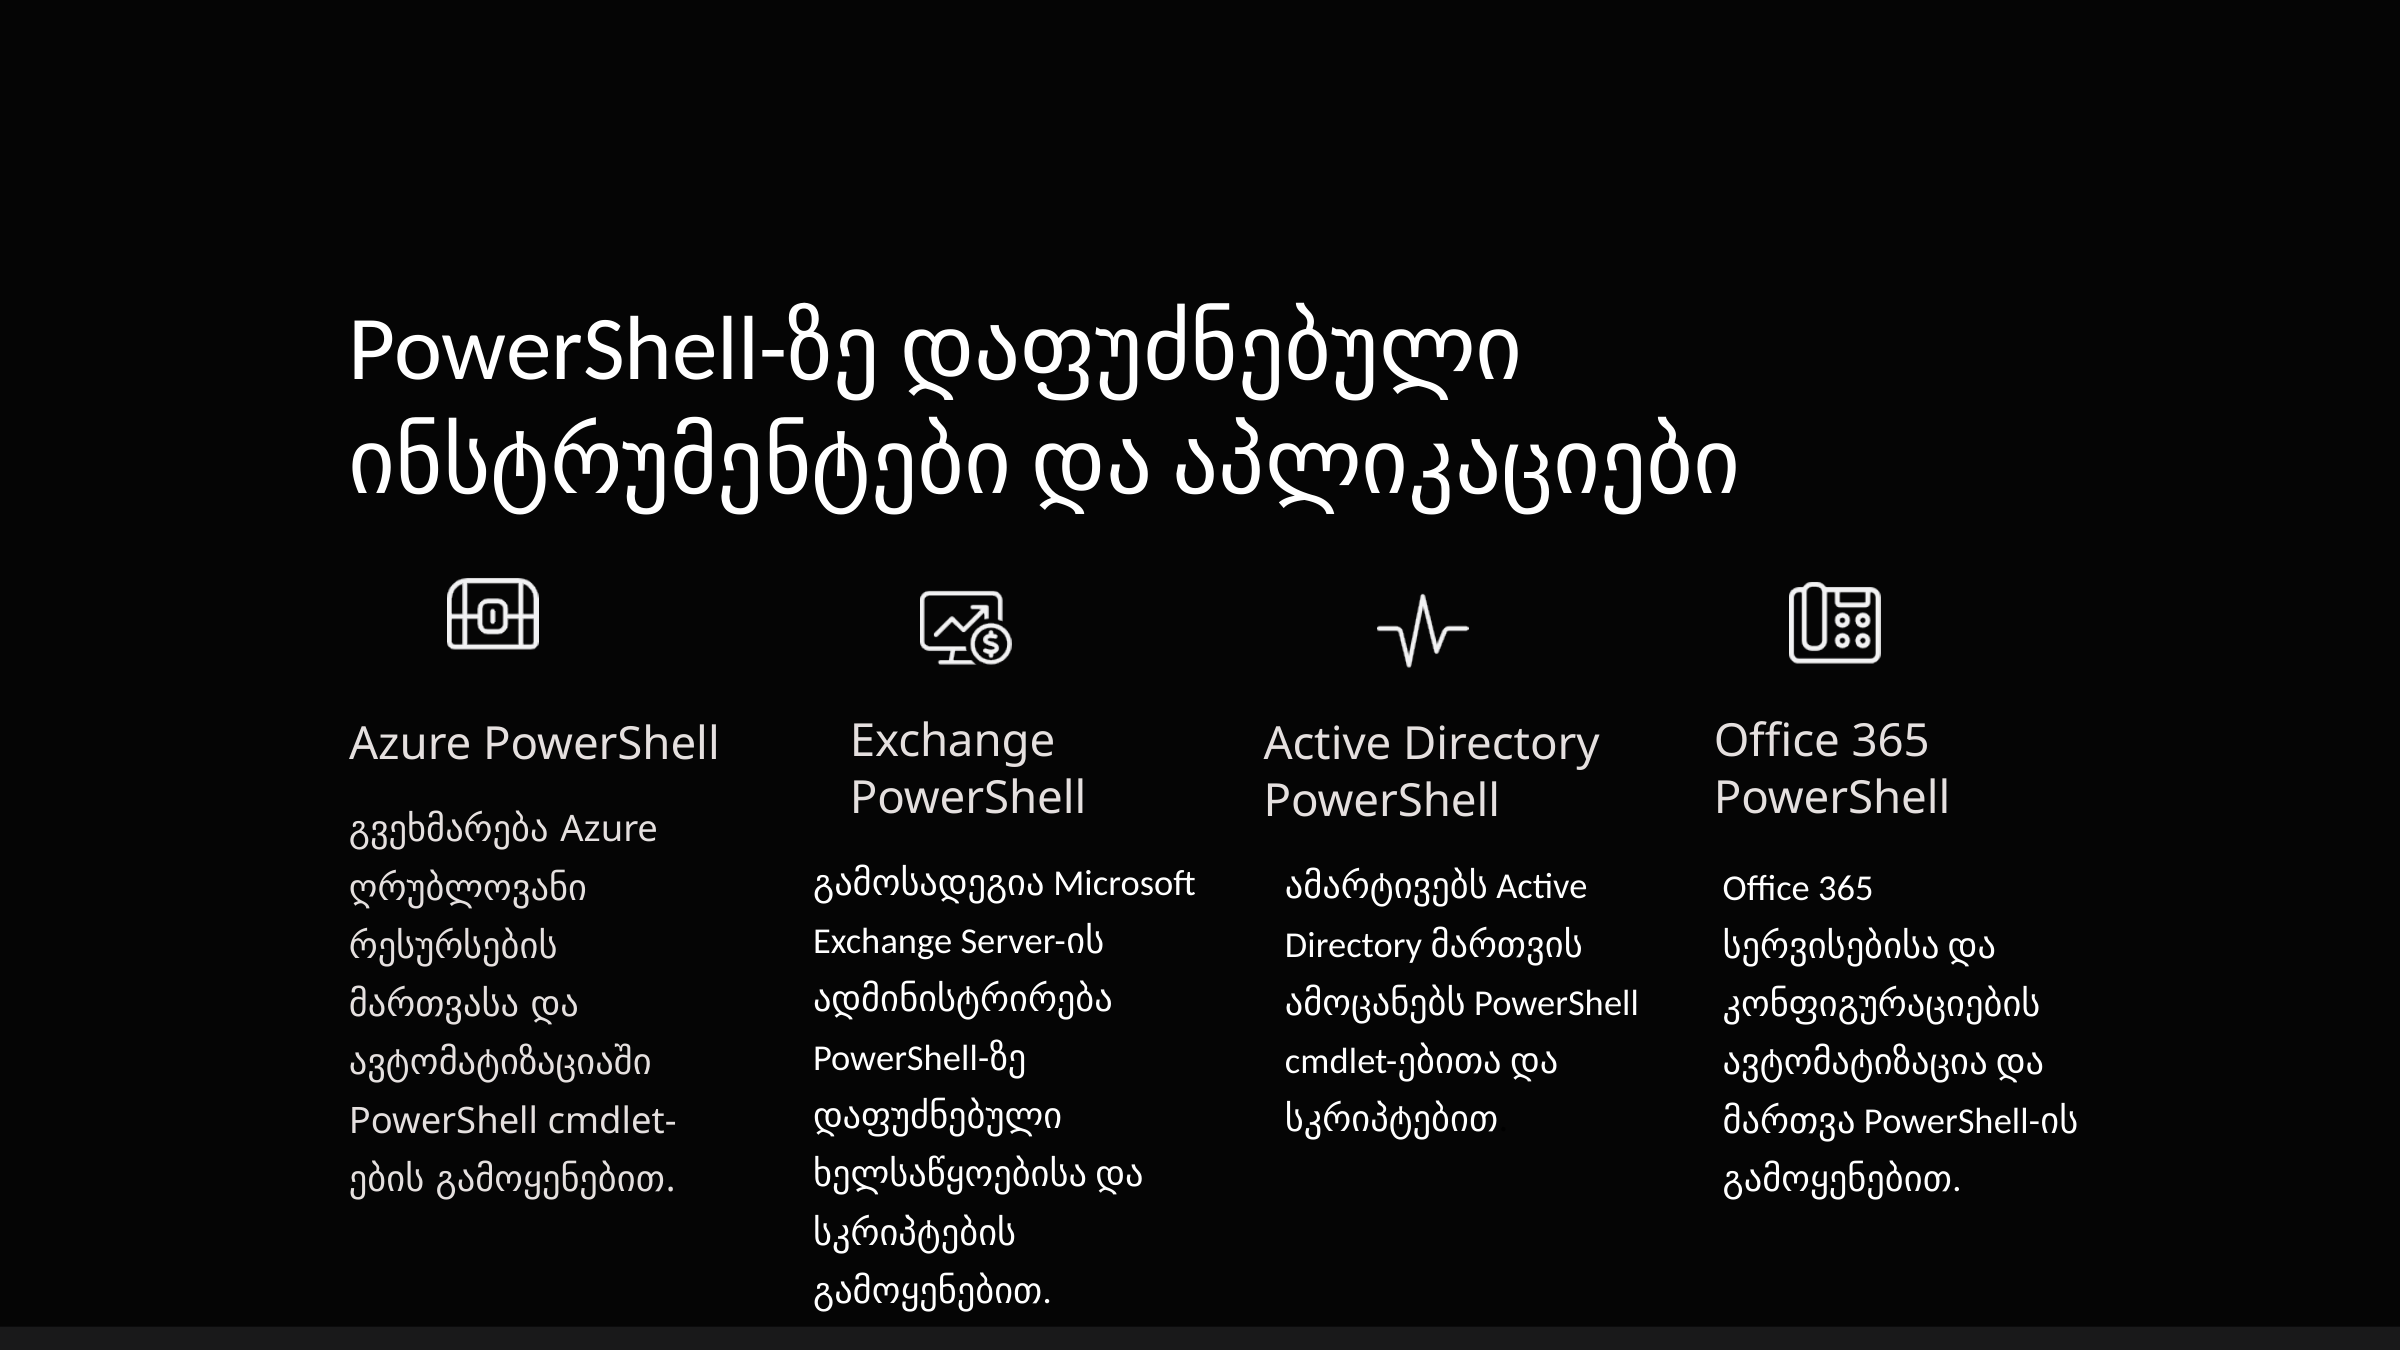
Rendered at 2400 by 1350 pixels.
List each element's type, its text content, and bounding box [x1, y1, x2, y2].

picture [920, 582, 1012, 674]
picture [1377, 585, 1469, 677]
picture [1789, 577, 1881, 669]
text_box [0, 1327, 2400, 1350]
text_box PowerShell-ზე დაფუძნებული ინსტრუმენტები და აპლიკაციები [334, 276, 2066, 505]
text_box Exchange PowerShell [835, 701, 1157, 816]
text_box ამარტივებს Active Directory მართვის ამოცანებს PowerShell cmdlet-ებითა და სკრიპტებით. [1270, 840, 1662, 1074]
picture [447, 568, 540, 660]
text_box გამოსადეგია Microsoft Exchange Server-ის ადმინისტრირება PowerShell-ზე დაფუძნებული ხელსაწყოებისა და სკრიპტების გამოყენებით. [798, 836, 1271, 1071]
text_box Office 365 სერვისებისა და კონფიგურაციების ავტომატიზაცია და მართვა PowerShell-ის გამოყენებით. [1707, 841, 2100, 1075]
text_box Azure PowerShell [334, 704, 727, 762]
text_box Active Directory PowerShell [1248, 704, 1641, 819]
text_box გვეხმარება Azure ღრუბლოვანი რესურსების მართვასა და ავტომატიზაციაში PowerShell cmdlet-ების გამოყენებით. [334, 783, 744, 1017]
text_box Office 365 PowerShell [1698, 701, 2091, 816]
text_box [0, 0, 2400, 1327]
